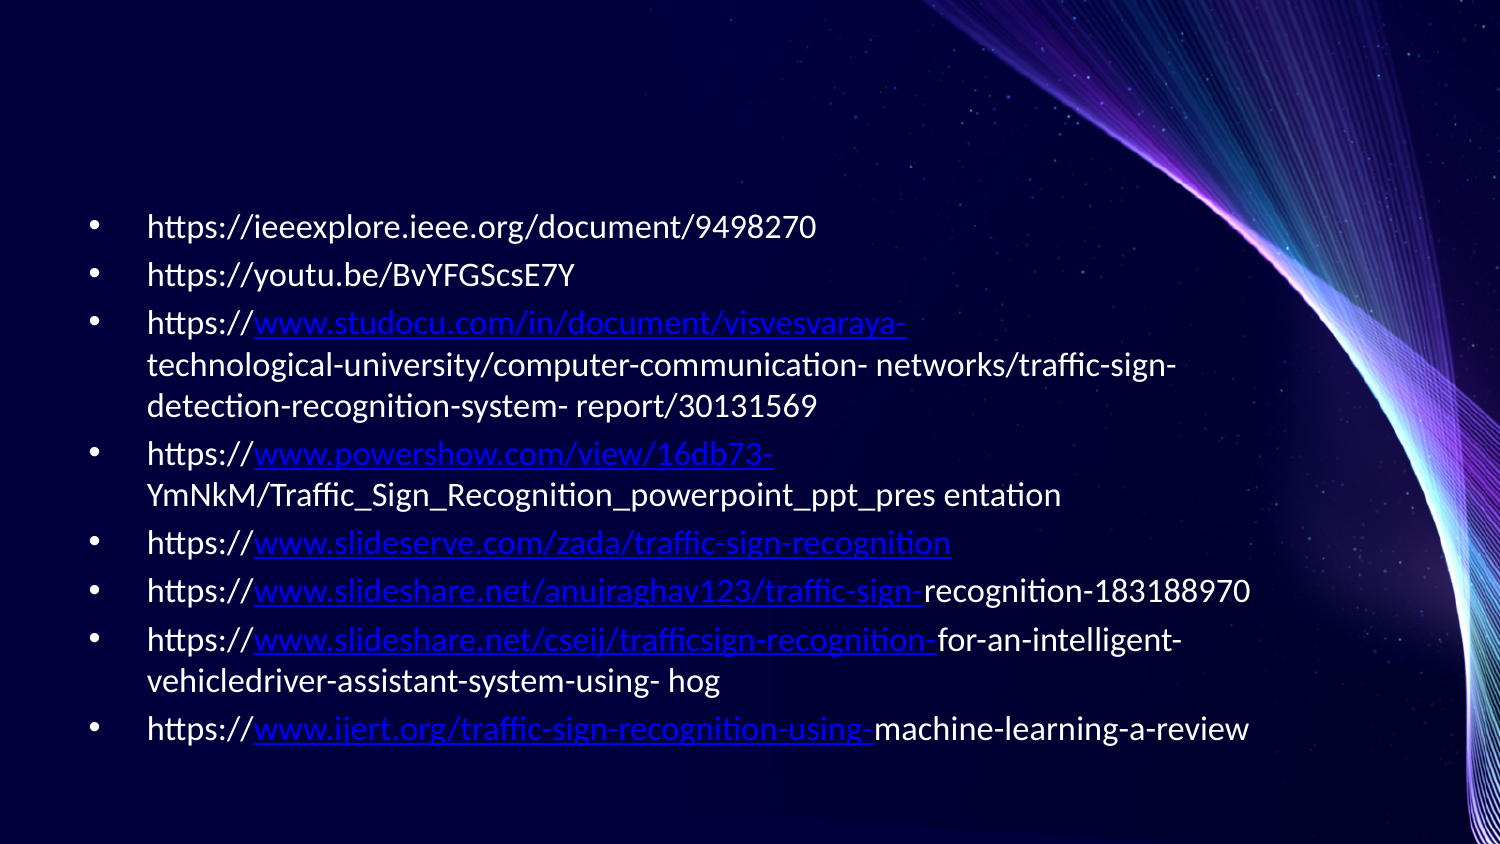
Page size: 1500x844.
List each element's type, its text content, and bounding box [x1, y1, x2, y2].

list https://ieeexplore.ieee.org/document/9498270 https://youtu.be/BvYFGScsE7Y https://www.studocu.com/in/document/visvesvaraya- technological-university/computer-communication- networks/traffic-sign-detection-recognition-system- report/30131569 https://www.powershow.com/view/16db73- YmNkM/Traffic_Sign_Recognition_powerpoint_ppt_pres entation https://www.slideserve.com/zada/traffic-sign-recognition https://www.slideshare.net/anujraghav123/traffic-sign-recognition-183188970 https://www.slideshare.net/cseij/trafficsign-recognition-for-an-intelligent-vehicledriver-assistant-system-using- hog https://www.ijert.org/traffic-sign-recognition-using-machine-learning-a-review [73, 196, 1302, 773]
picture [0, 0, 1500, 844]
